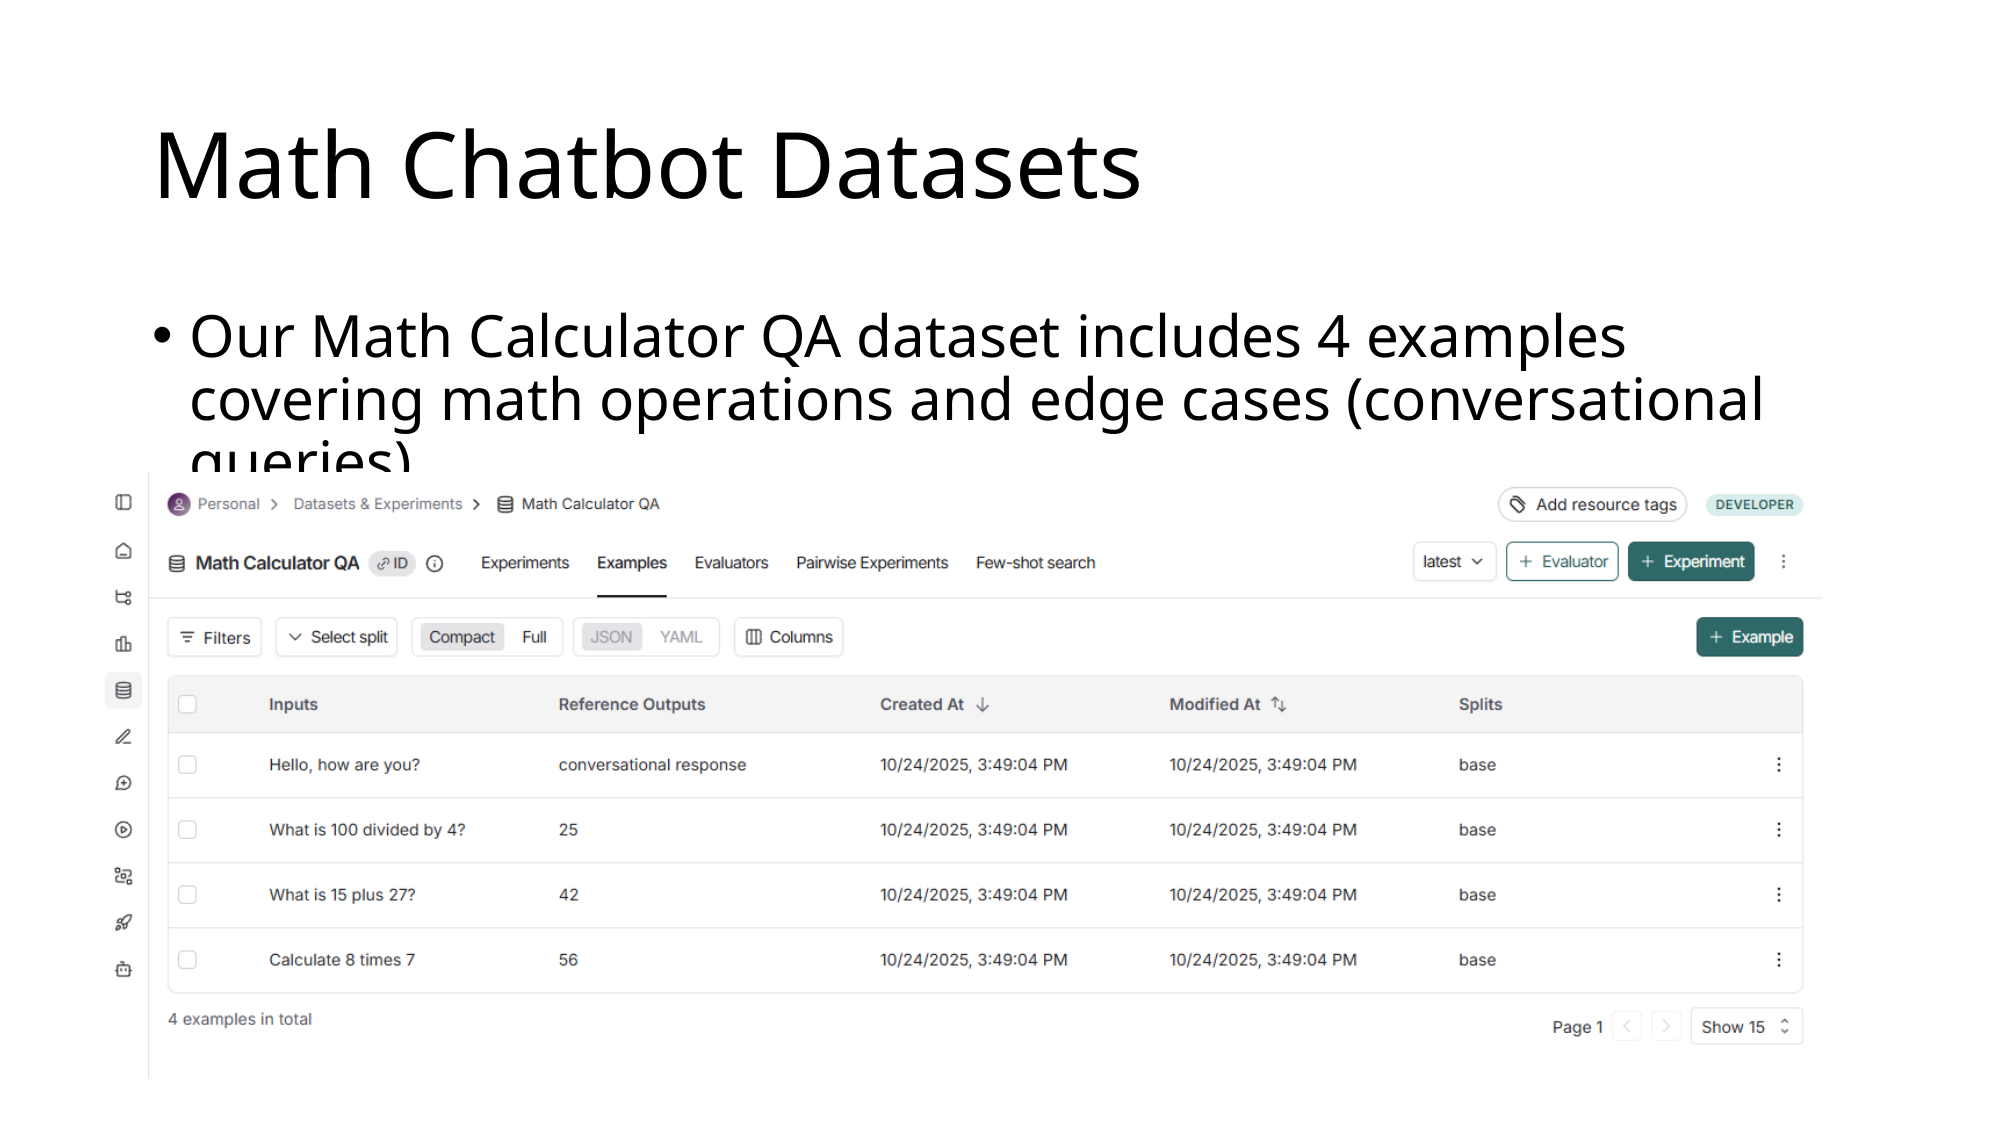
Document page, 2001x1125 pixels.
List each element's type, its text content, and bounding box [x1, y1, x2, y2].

picture [97, 472, 1824, 1079]
list Our Math Calculator QA dataset includes 4 examples covering math operations and edge cases (conversational queries). [137, 299, 1863, 1014]
title Math Chatbot Datasets [137, 59, 1863, 278]
